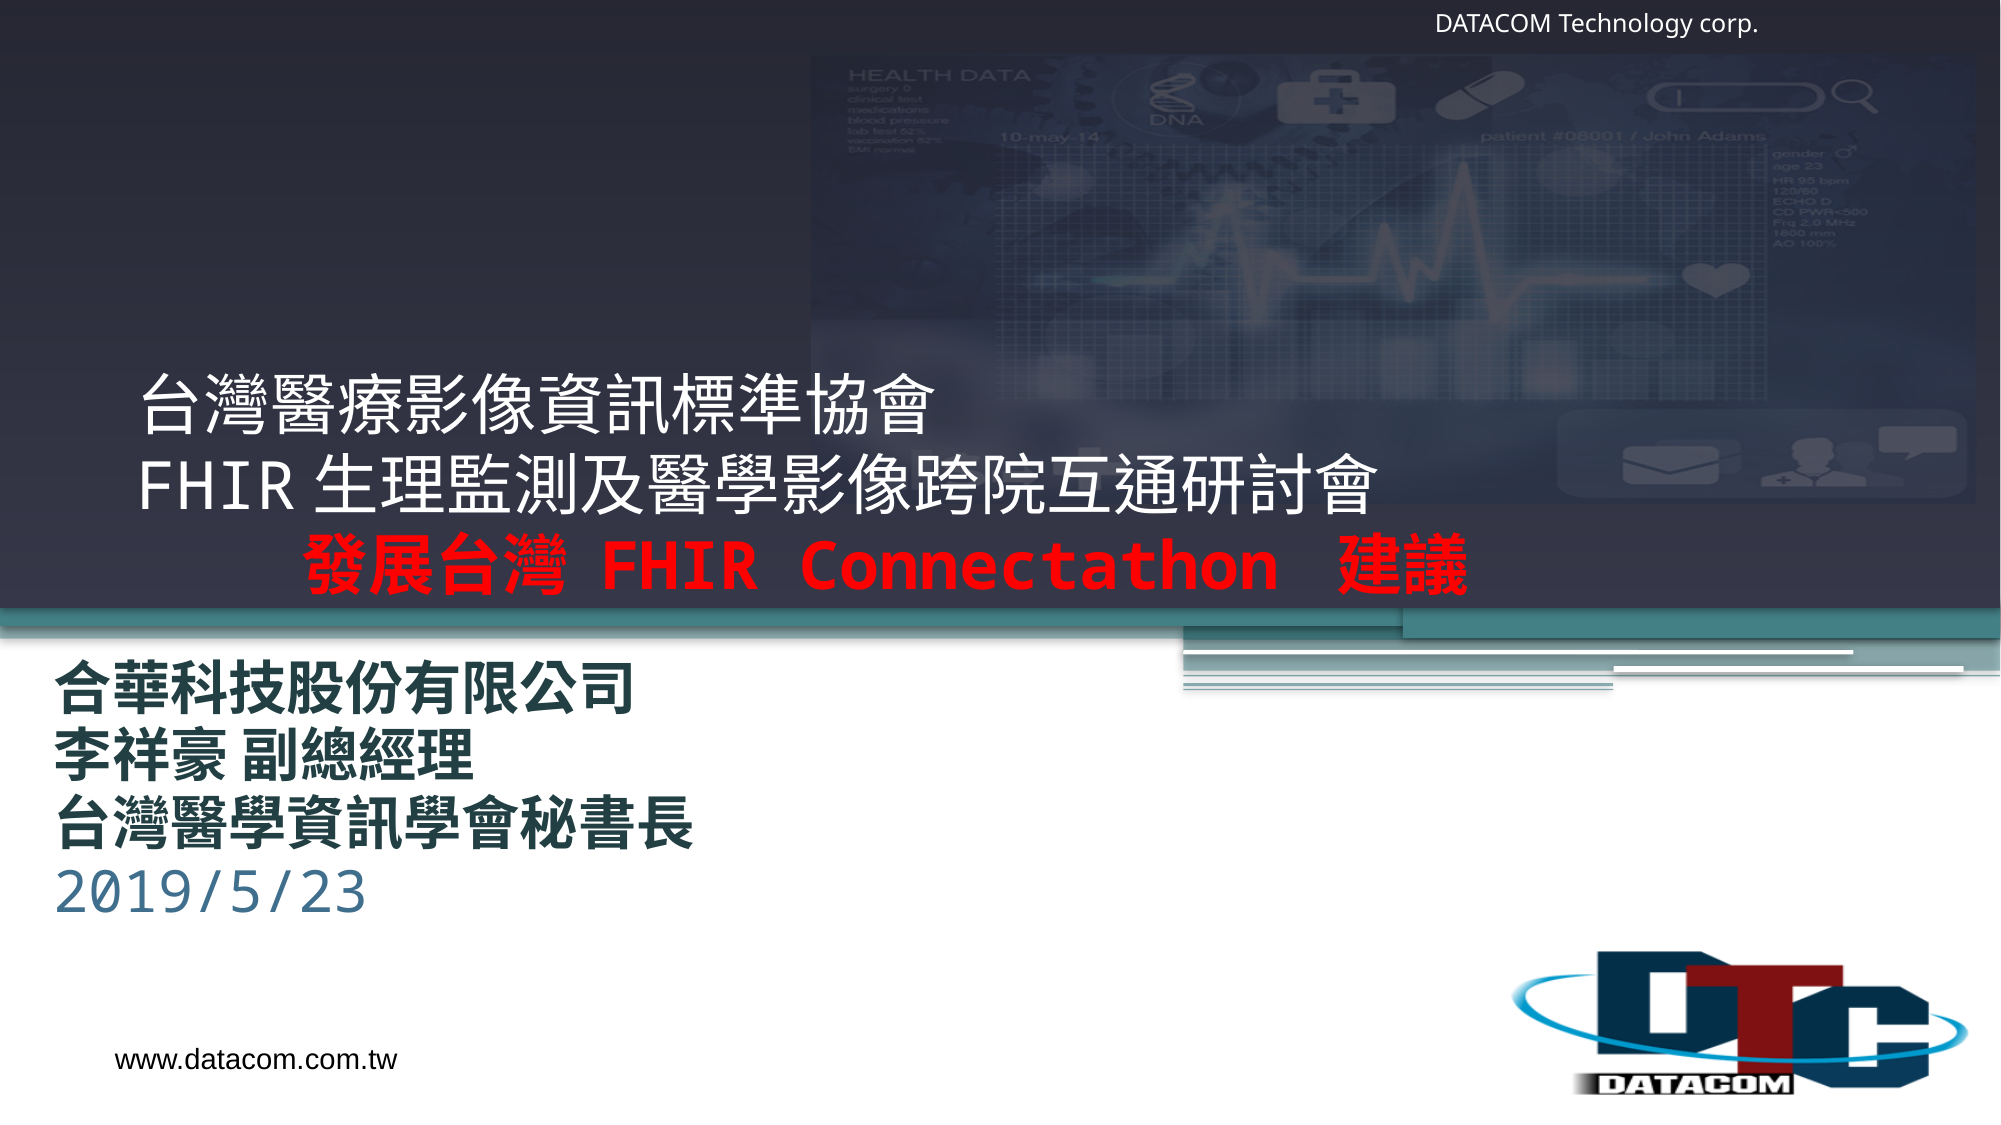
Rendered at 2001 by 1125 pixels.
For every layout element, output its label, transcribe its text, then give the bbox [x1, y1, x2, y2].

picture [1425, 845, 2001, 1125]
title 台灣醫療影像資訊標準協會 FHIR生理監測及醫學影像跨院互通研討會 發展台灣 FHIR Connectathon 建議 [0, 184, 2000, 610]
text_box 合華科技股份有限公司 李祥豪 副總經理 台灣醫學資訊學會秘書長 2019/5/23 [39, 656, 1158, 999]
